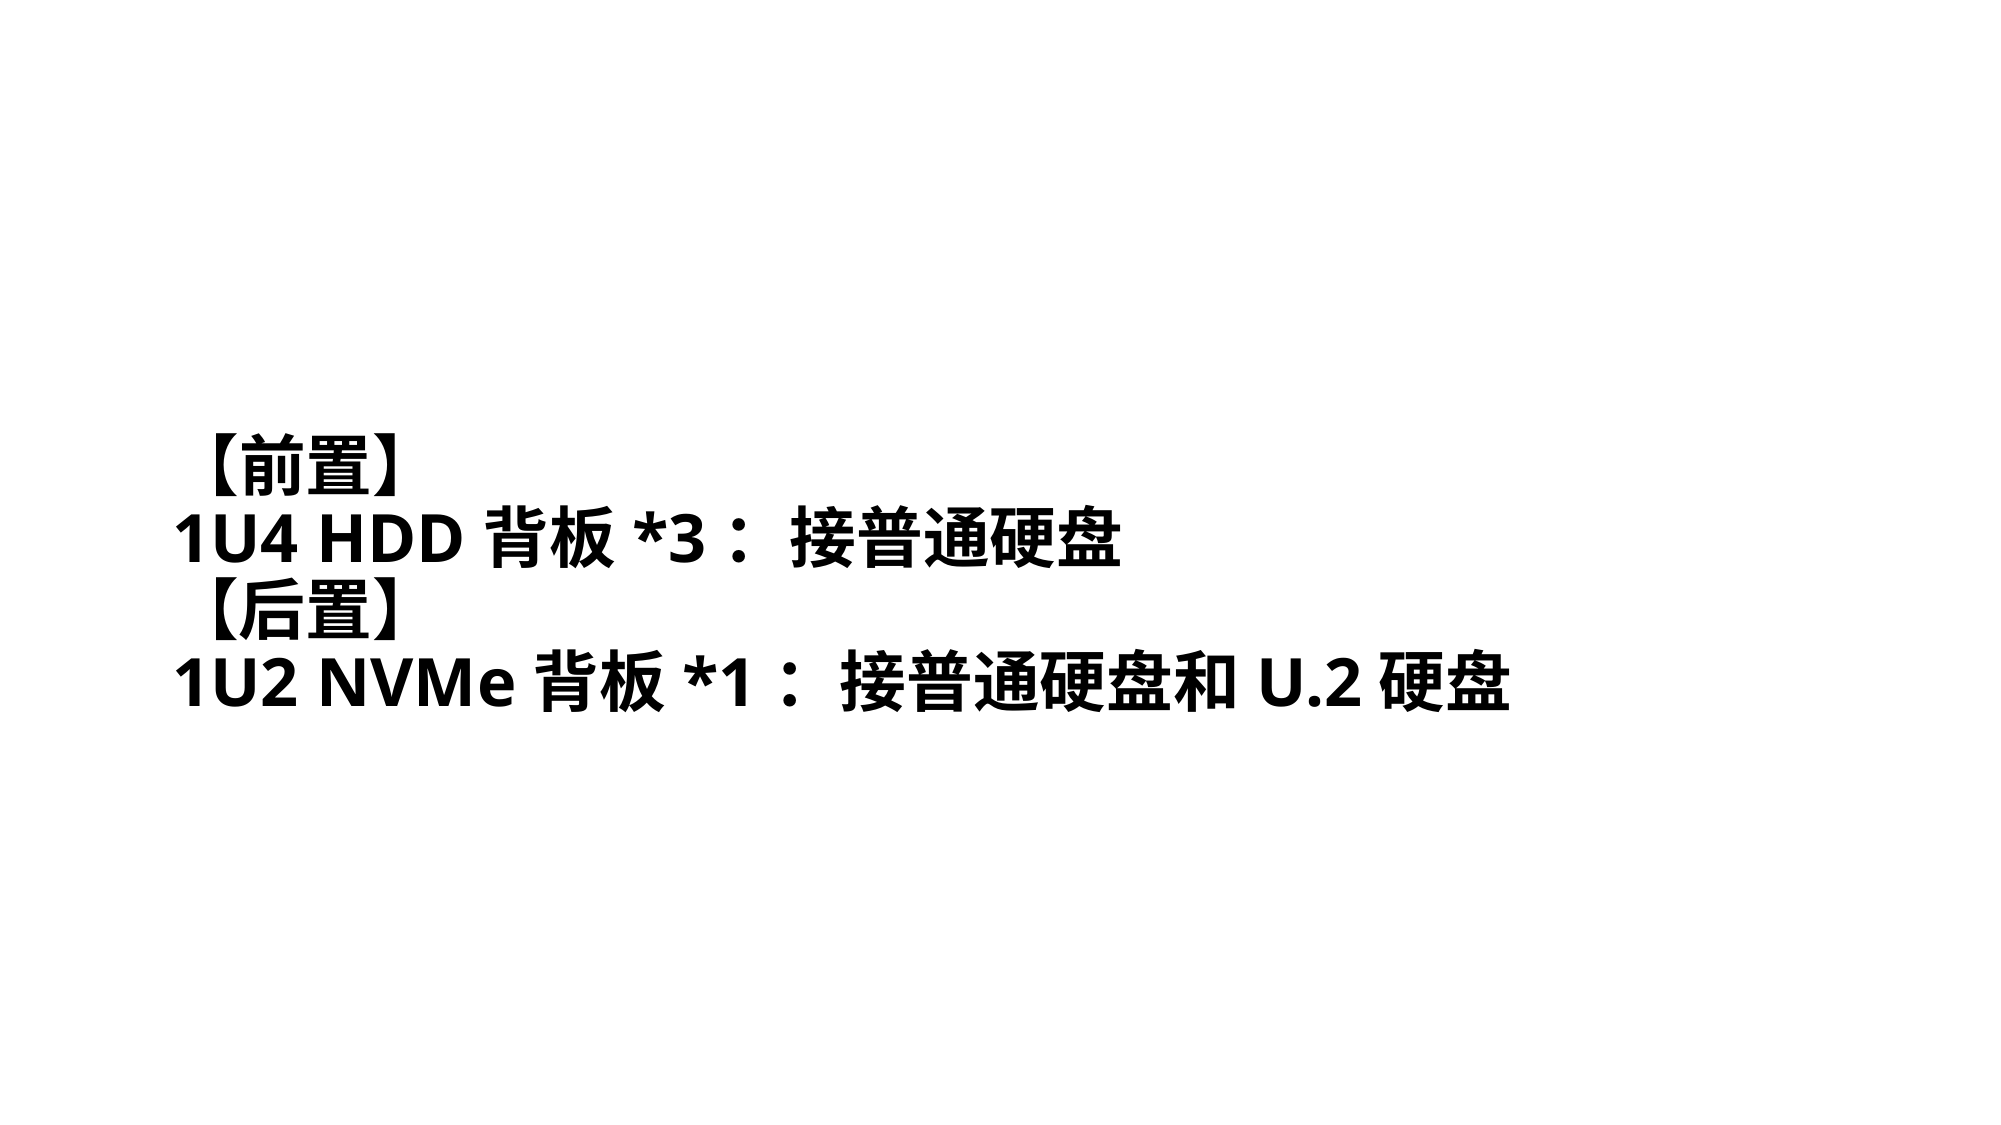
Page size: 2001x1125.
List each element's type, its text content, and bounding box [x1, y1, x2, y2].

title 【前置】 1U4 HDD背板*3：接普通硬盘 【后置】 1U2 NVMe背板*1：接普通硬盘和U.2硬盘 [157, 415, 1920, 738]
